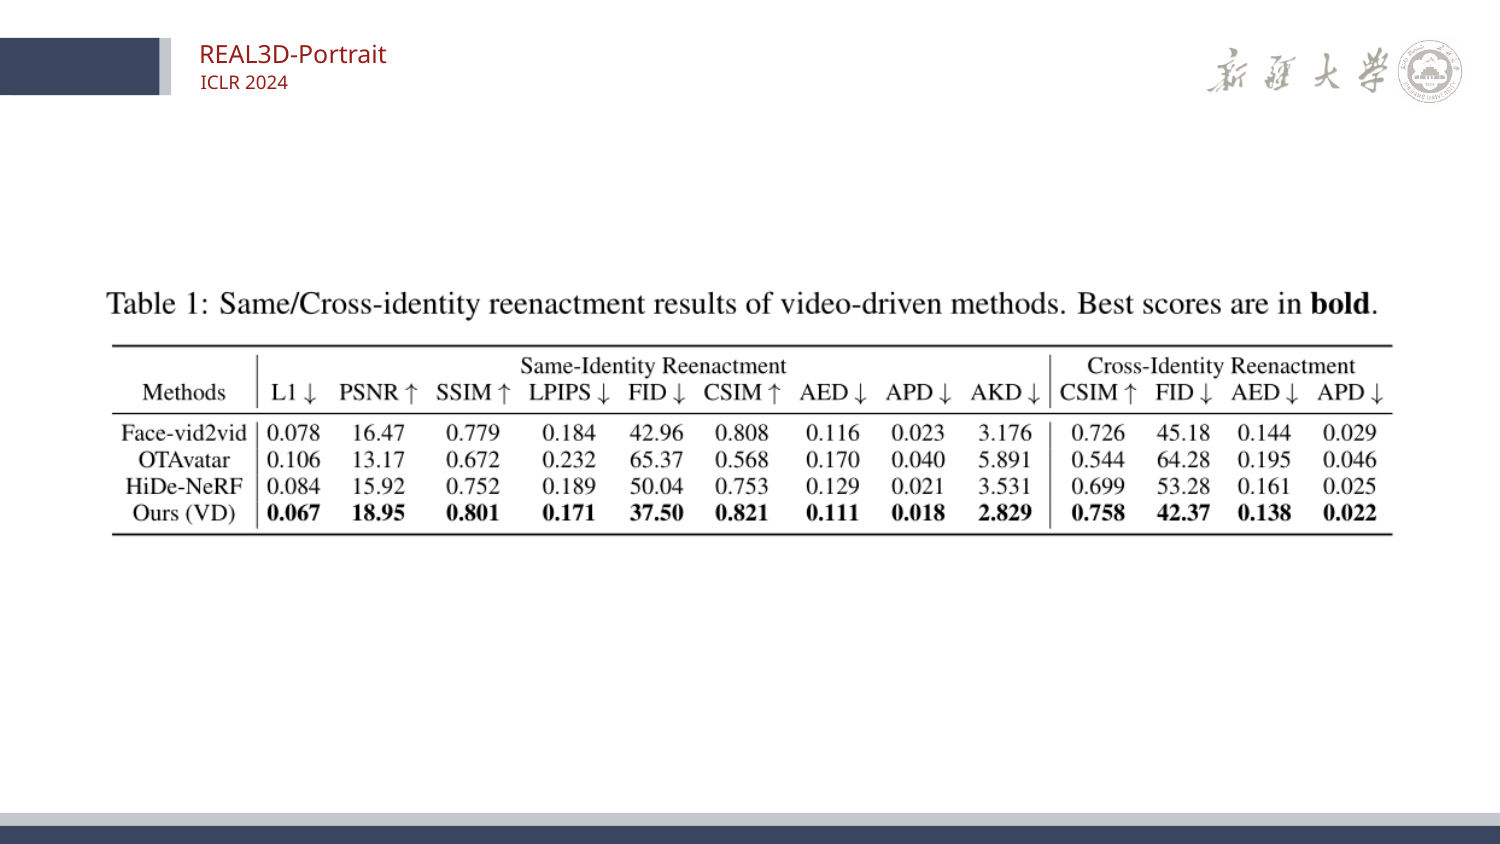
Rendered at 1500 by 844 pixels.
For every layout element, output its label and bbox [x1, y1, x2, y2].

picture [76, 268, 1421, 546]
text_box [0, 33, 1500, 844]
